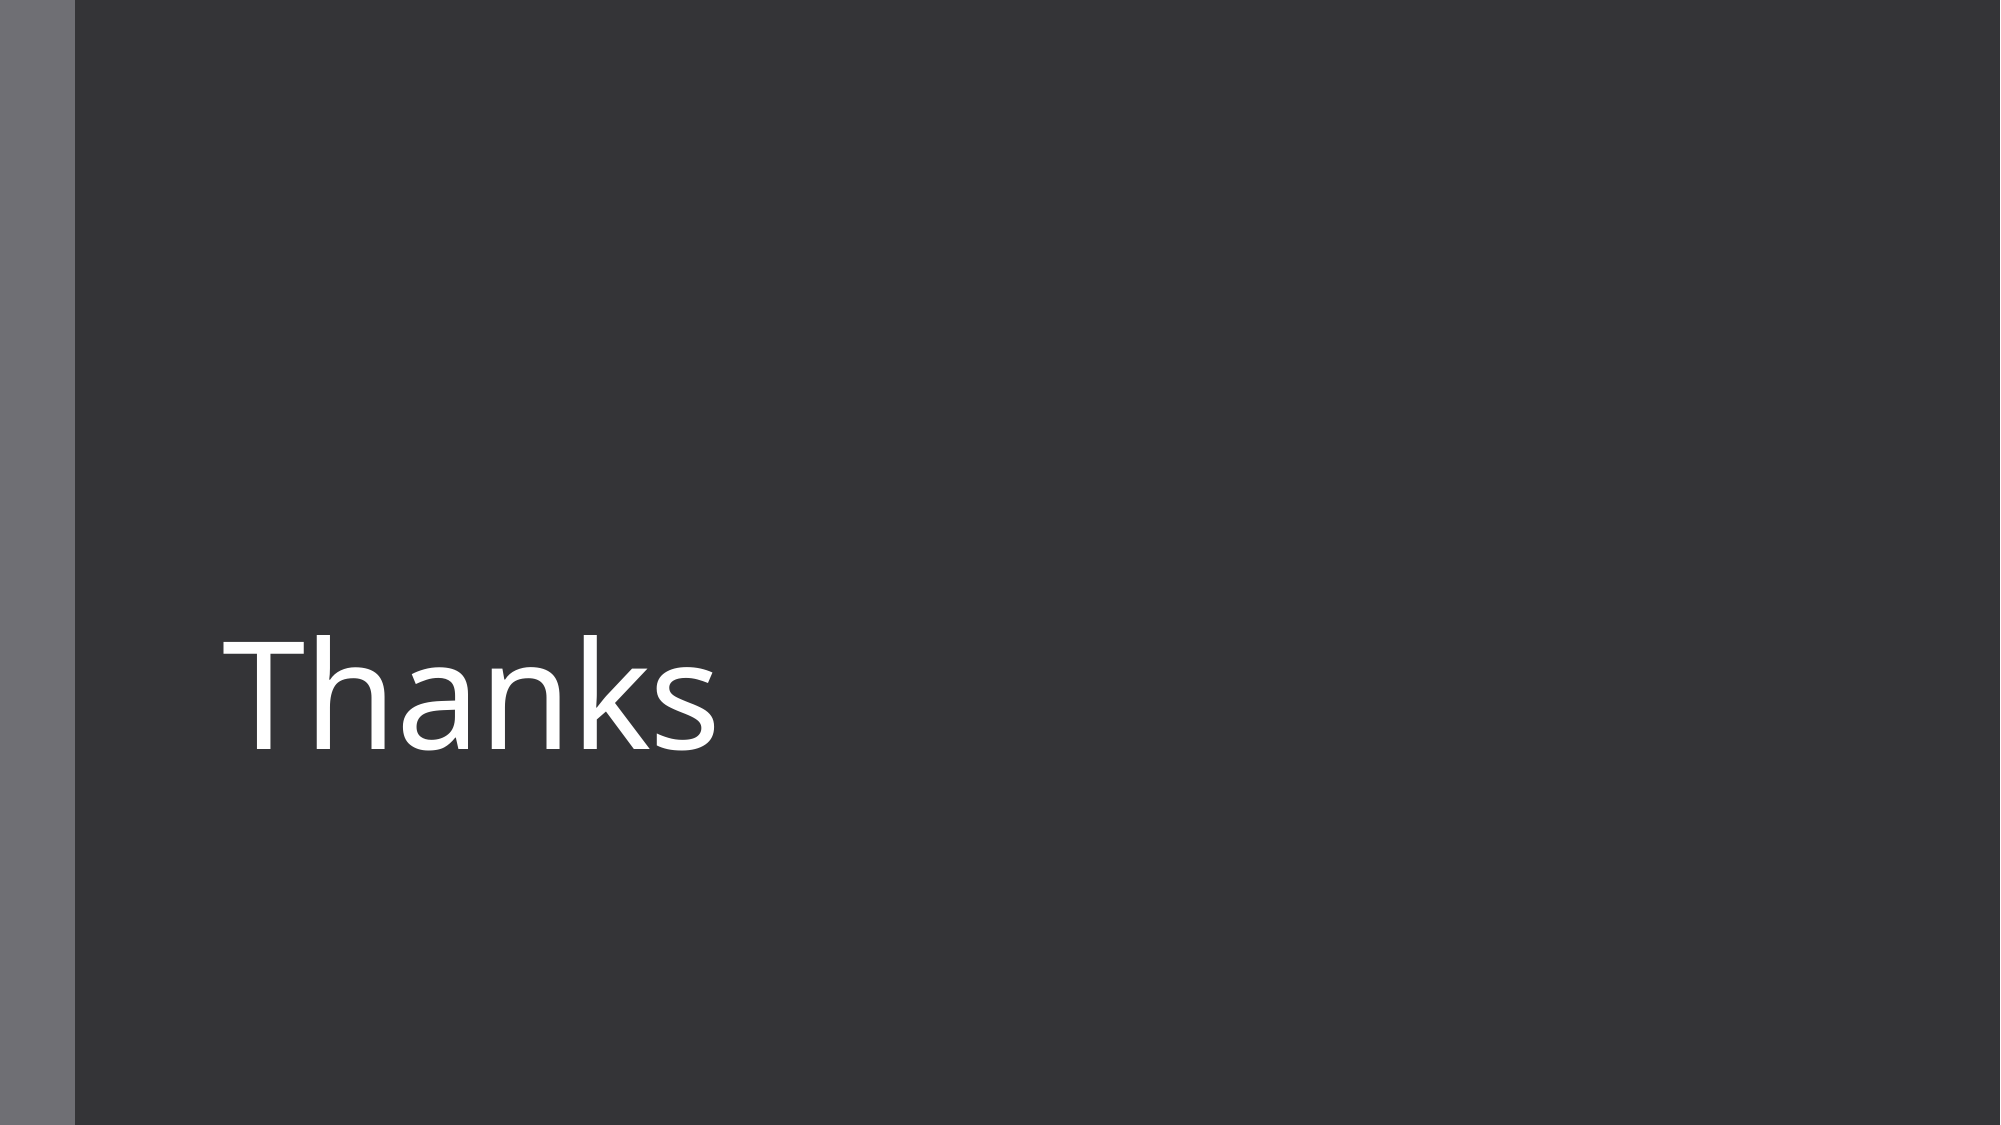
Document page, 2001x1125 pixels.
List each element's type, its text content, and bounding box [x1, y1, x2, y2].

title Thanks [206, 124, 1752, 788]
